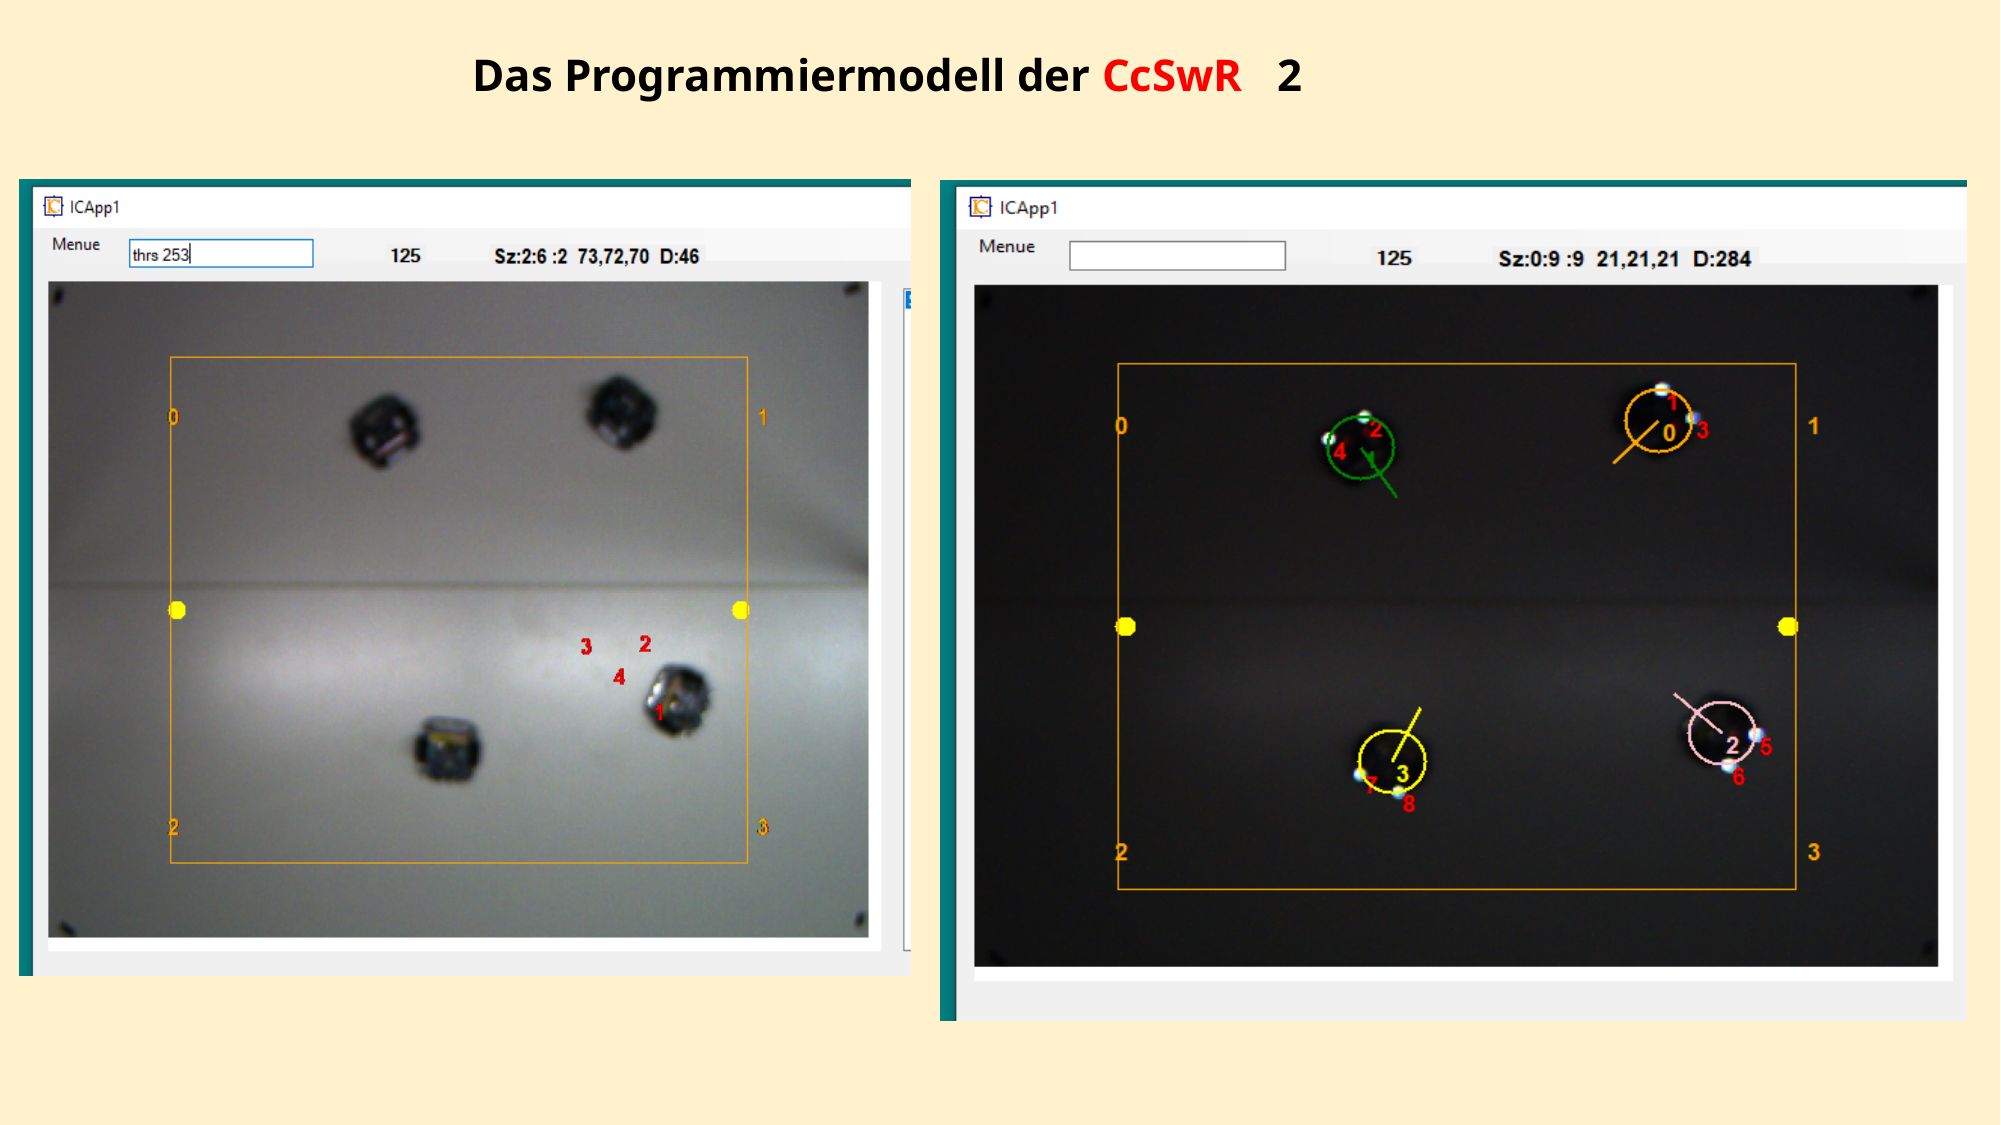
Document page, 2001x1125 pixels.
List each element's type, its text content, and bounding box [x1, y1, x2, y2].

picture [940, 180, 1967, 1021]
title Das Programmiermodell der CcSwR 2 [393, 33, 1381, 121]
picture [19, 179, 911, 976]
